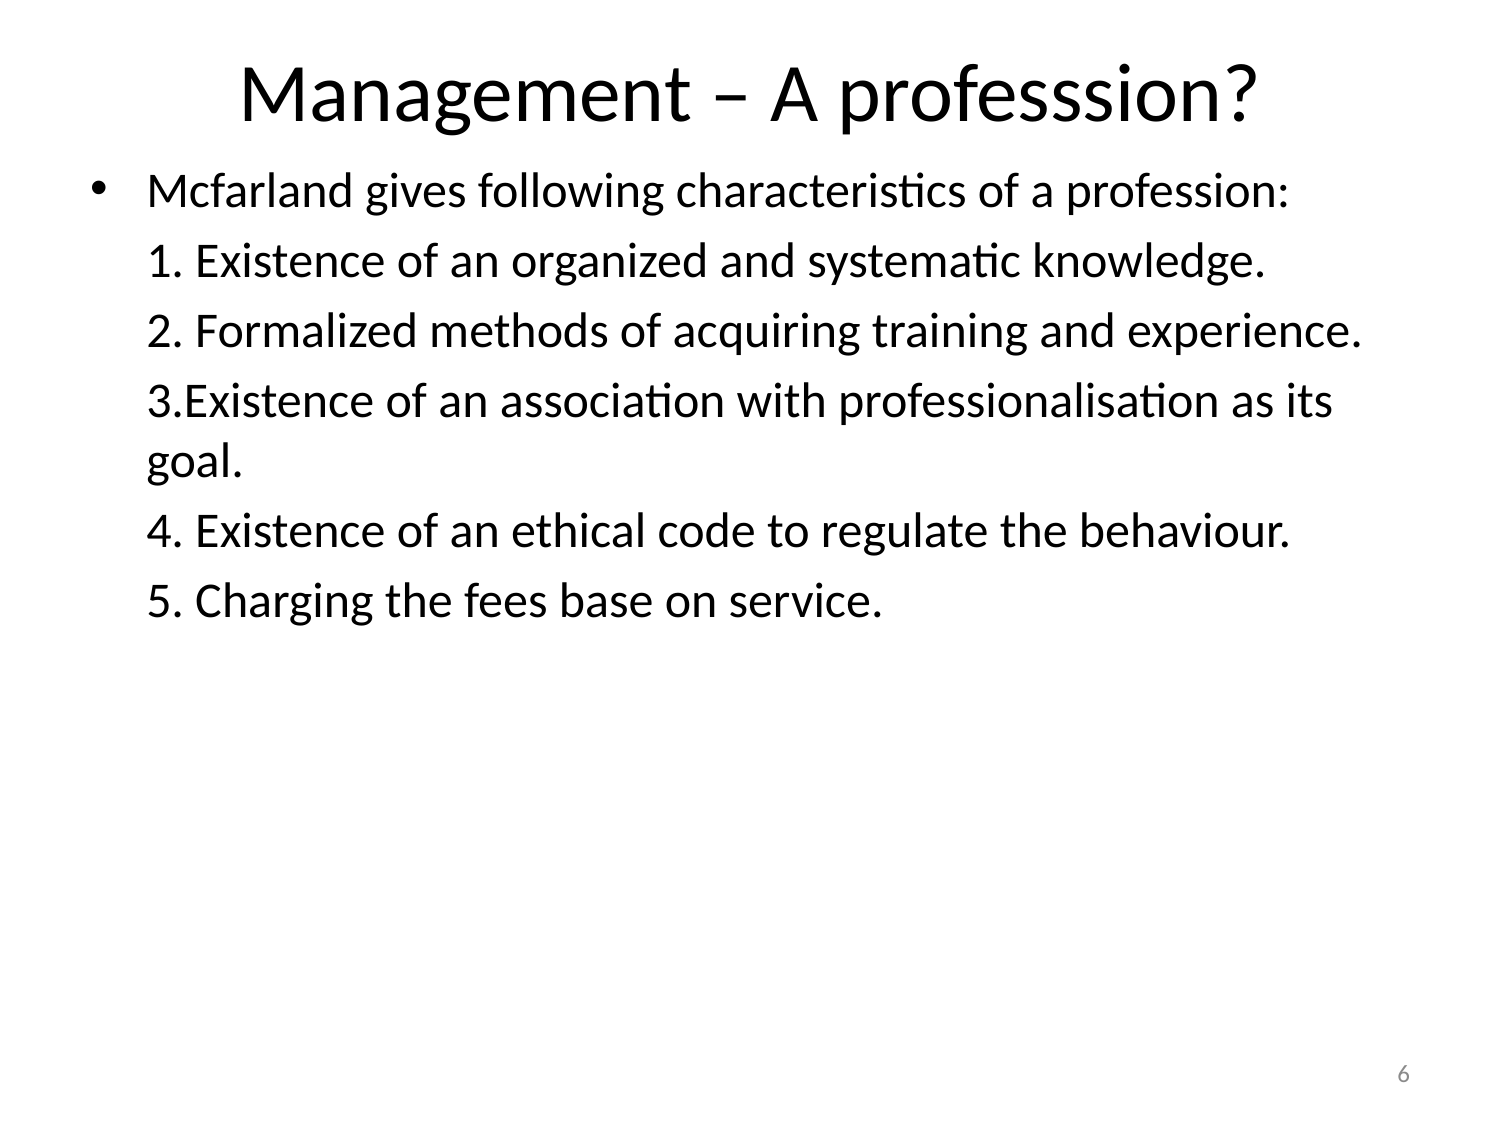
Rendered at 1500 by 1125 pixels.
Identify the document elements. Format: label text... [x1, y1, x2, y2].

list Mcfarland gives following characteristics of a profession: 1. Existence of an organized and systematic knowledge. 2. Formalized methods of acquiring training and experience. 3.Existence of an association with professionalisation as its goal. 4. Existence of an ethical code to regulate the behaviour. 5. Charging the fees base on service. [75, 149, 1425, 1006]
title Management – A professsion? [75, 26, 1425, 149]
slide_number 6 [1074, 1042, 1425, 1103]
